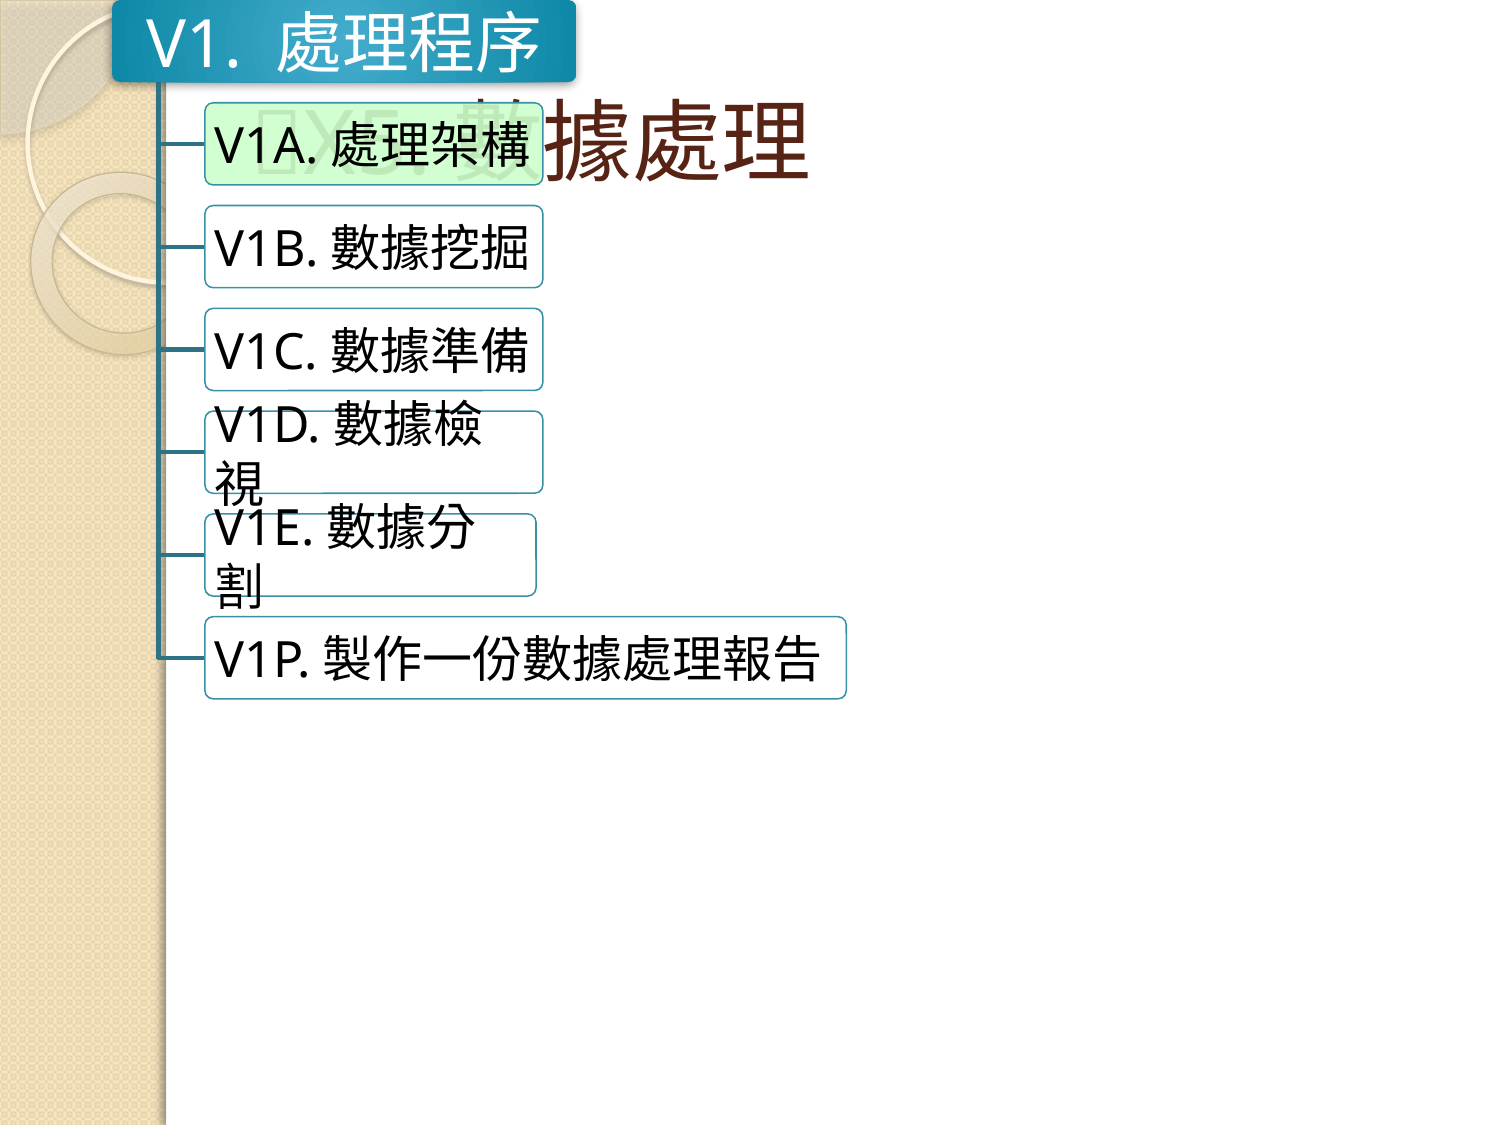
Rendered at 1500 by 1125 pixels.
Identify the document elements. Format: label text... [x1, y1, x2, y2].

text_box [380, 317, 1340, 1017]
title X5.數據處理 [235, 45, 1466, 233]
